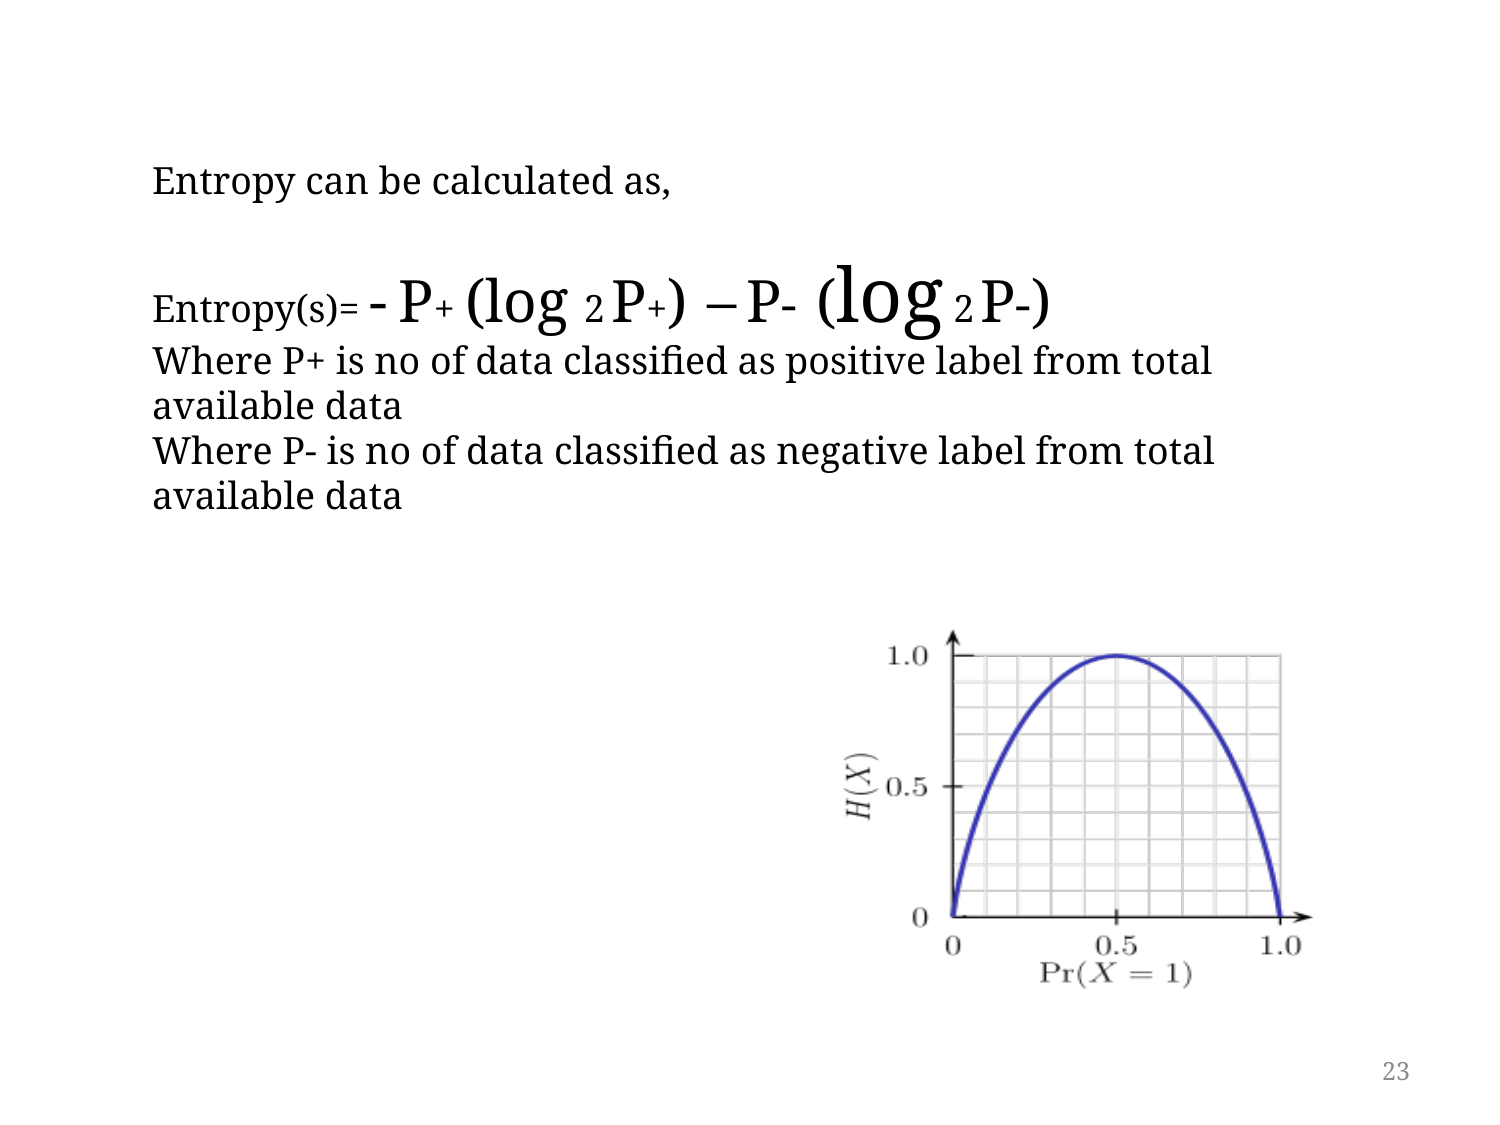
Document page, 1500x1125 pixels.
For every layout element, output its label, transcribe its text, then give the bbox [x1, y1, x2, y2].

slide_number 23 [1074, 1042, 1425, 1103]
text_box Entropy can be calculated as, Entropy(s)= - P+ (log 2 P+) – P- (log 2 P-) Where P+ is no of data classified as positive label from total available data Where P- is no of data classified as negative label from total available data [137, 149, 1388, 570]
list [837, 624, 1326, 1001]
